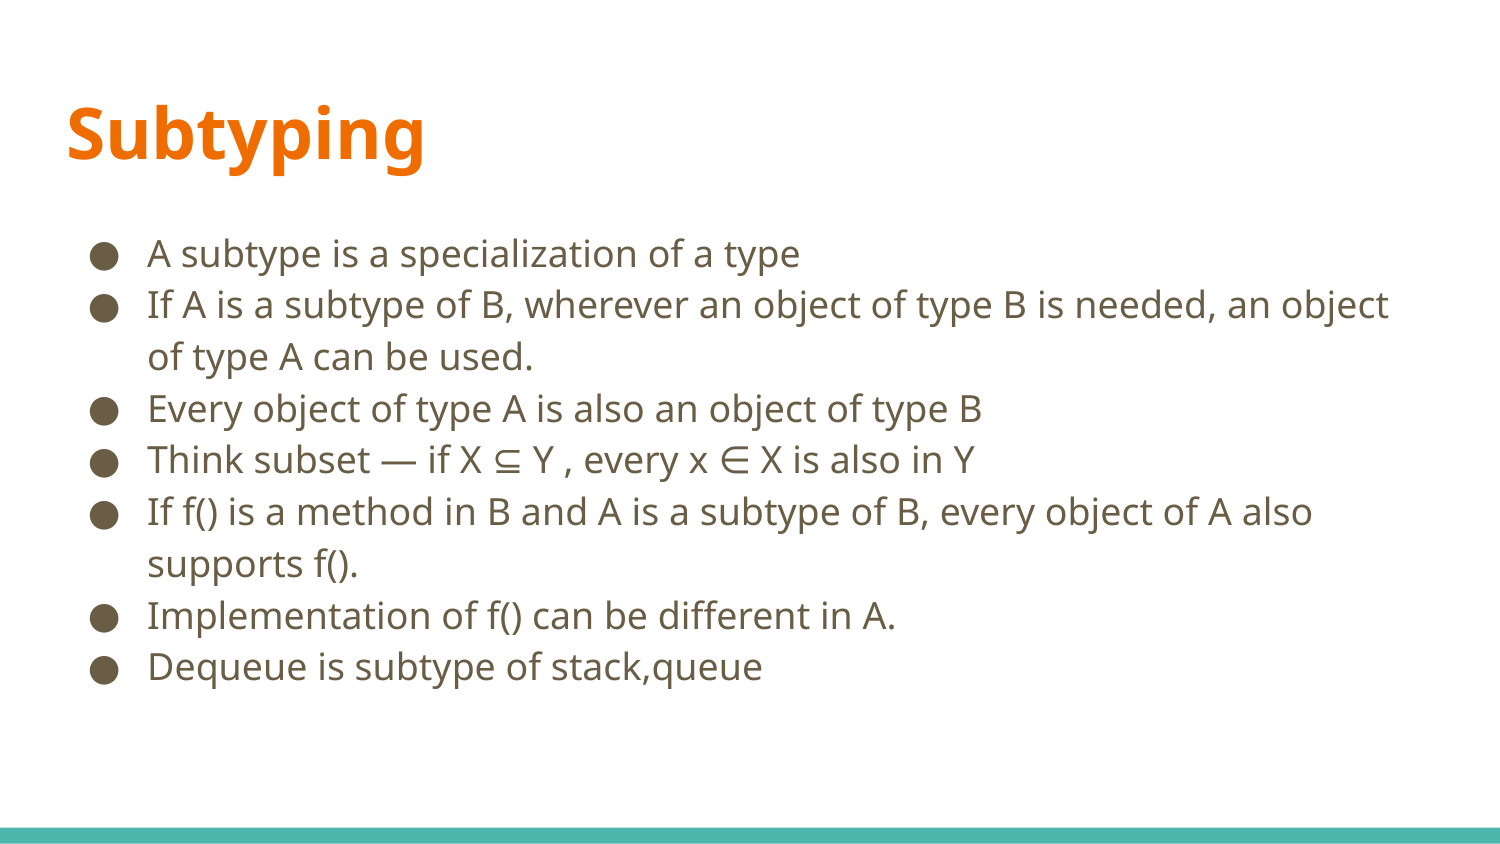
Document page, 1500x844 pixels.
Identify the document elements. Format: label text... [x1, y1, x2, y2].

list A subtype is a specialization of a type If A is a subtype of B, wherever an object of type B is needed, an object of type A can be used. Every object of type A is also an object of type B Think subset — if X ⊆ Y , every x ∈ X is also in Y If f() is a method in B and A is a subtype of B, every object of A also supports f(). Implementation of f() can be different in A. Dequeue is subtype of stack,queue [51, 207, 1449, 750]
title Subtyping [51, 72, 1449, 189]
